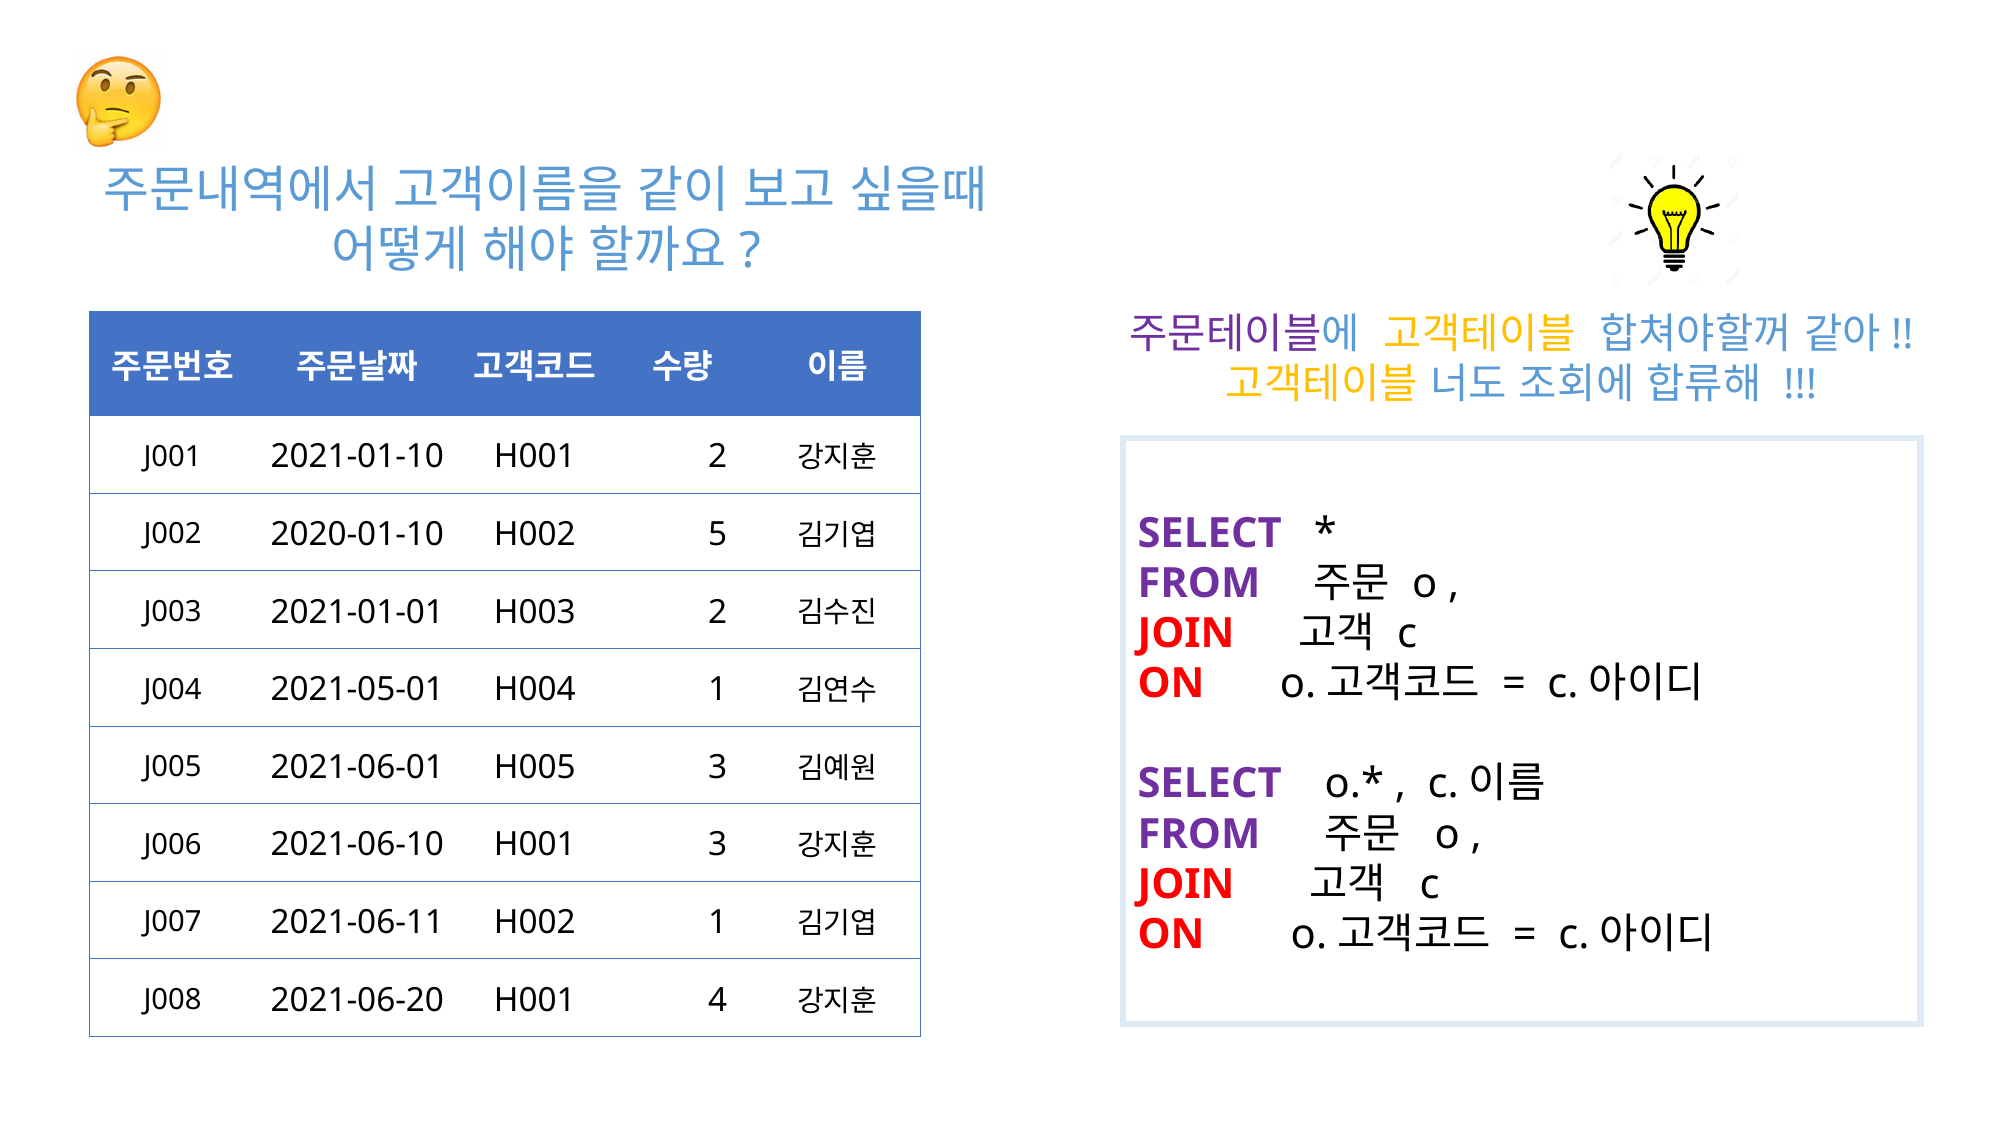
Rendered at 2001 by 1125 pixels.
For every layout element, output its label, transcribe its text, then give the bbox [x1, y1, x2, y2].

text_box 주문테이블에 고객테이블 합쳐야할꺼 같아!! 고객테이블 너도 조회에 합류해 !!! [1114, 299, 1929, 415]
table_cell 1 [611, 882, 754, 958]
table_cell J002 [90, 494, 256, 570]
table_cell 3 [611, 804, 754, 881]
table_header 이름 [754, 312, 920, 415]
table_cell 2 [611, 416, 754, 493]
table_cell 2021-05-01 [256, 649, 459, 726]
table_cell 2021-06-01 [256, 727, 459, 803]
table_cell 김기엽 [754, 882, 920, 958]
table_cell H002 [459, 882, 611, 958]
table_cell 5 [611, 494, 754, 570]
table_header 주문번호 [90, 312, 256, 415]
table_cell 김수진 [754, 571, 920, 648]
table_cell 2021-01-01 [256, 571, 459, 648]
picture [69, 52, 168, 151]
table_cell 2021-01-10 [256, 416, 459, 493]
table_cell H004 [459, 649, 611, 726]
table_cell H001 [459, 959, 611, 1036]
table_cell 김기엽 [754, 494, 920, 570]
table_cell 2020-01-10 [256, 494, 459, 570]
text_box SELECT * FROM 주문 o , JOIN 고객 c ON o.고객코드 = c.아이디 SELECT o.* , c.이름 FROM 주문 o , JOIN 고객 c ON o.고객코드 = c.아이디 [1122, 437, 1922, 1025]
table_cell J007 [90, 882, 256, 958]
table_cell H005 [459, 727, 611, 803]
table_cell 2021-06-10 [256, 804, 459, 881]
table_cell H002 [459, 494, 611, 570]
table_cell 강지훈 [754, 416, 920, 493]
table_cell J008 [90, 959, 256, 1036]
table_cell J006 [90, 804, 256, 881]
table_cell H001 [459, 416, 611, 493]
table_cell 강지훈 [754, 959, 920, 1036]
table_cell J005 [90, 727, 256, 803]
picture [1605, 150, 1743, 288]
table_cell 김연수 [754, 649, 920, 726]
table_cell 3 [611, 727, 754, 803]
table_cell J004 [90, 649, 256, 726]
table_cell H001 [459, 804, 611, 881]
table_cell 김예원 [754, 727, 920, 803]
table_cell 1 [611, 649, 754, 726]
table_header 고객코드 [459, 312, 611, 415]
table_cell J003 [90, 571, 256, 648]
table_cell 4 [611, 959, 754, 1036]
text_box 주문내역에서 고객이름을 같이 보고 싶을때 어떻게 해야 할까요? [88, 150, 1003, 286]
table_cell J001 [90, 416, 256, 493]
table_cell H003 [459, 571, 611, 648]
table_cell 강지훈 [754, 804, 920, 881]
table_header 수량 [611, 312, 754, 415]
table_cell 2 [611, 571, 754, 648]
table_cell 2021-06-11 [256, 882, 459, 958]
table_cell 2021-06-20 [256, 959, 459, 1036]
table_header 주문날짜 [256, 312, 459, 415]
